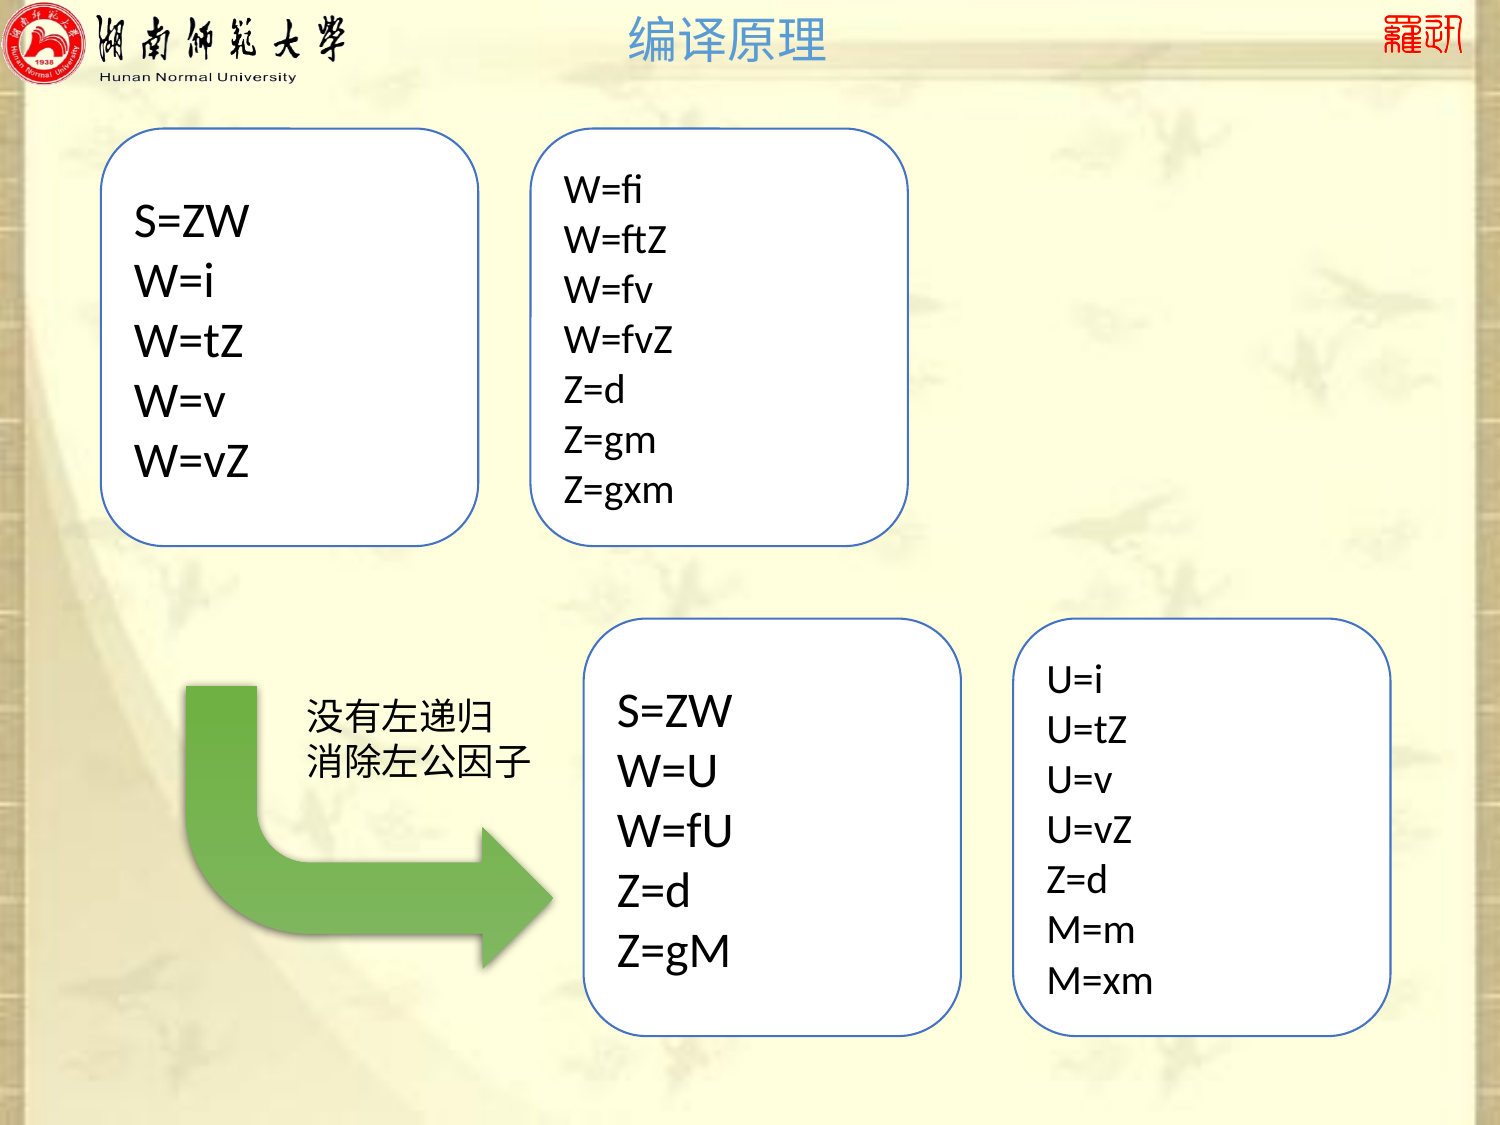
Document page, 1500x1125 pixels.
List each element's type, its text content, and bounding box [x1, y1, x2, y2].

picture [0, 0, 1500, 1125]
text_box W=fi W=ftZ W=fv W=fvZ Z=d Z=gm Z=gxm [529, 127, 909, 548]
text_box U=i U=tZ U=v U=vZ Z=d M=m M=xm [1012, 617, 1392, 1038]
text_box 没有左递归 消除左公因子 [291, 685, 554, 791]
text_box S=ZW W=i W=tZ W=v W=vZ [99, 127, 480, 548]
text_box [185, 685, 554, 970]
text_box S=ZW W=U W=fU Z=d Z=gM [582, 617, 962, 1038]
